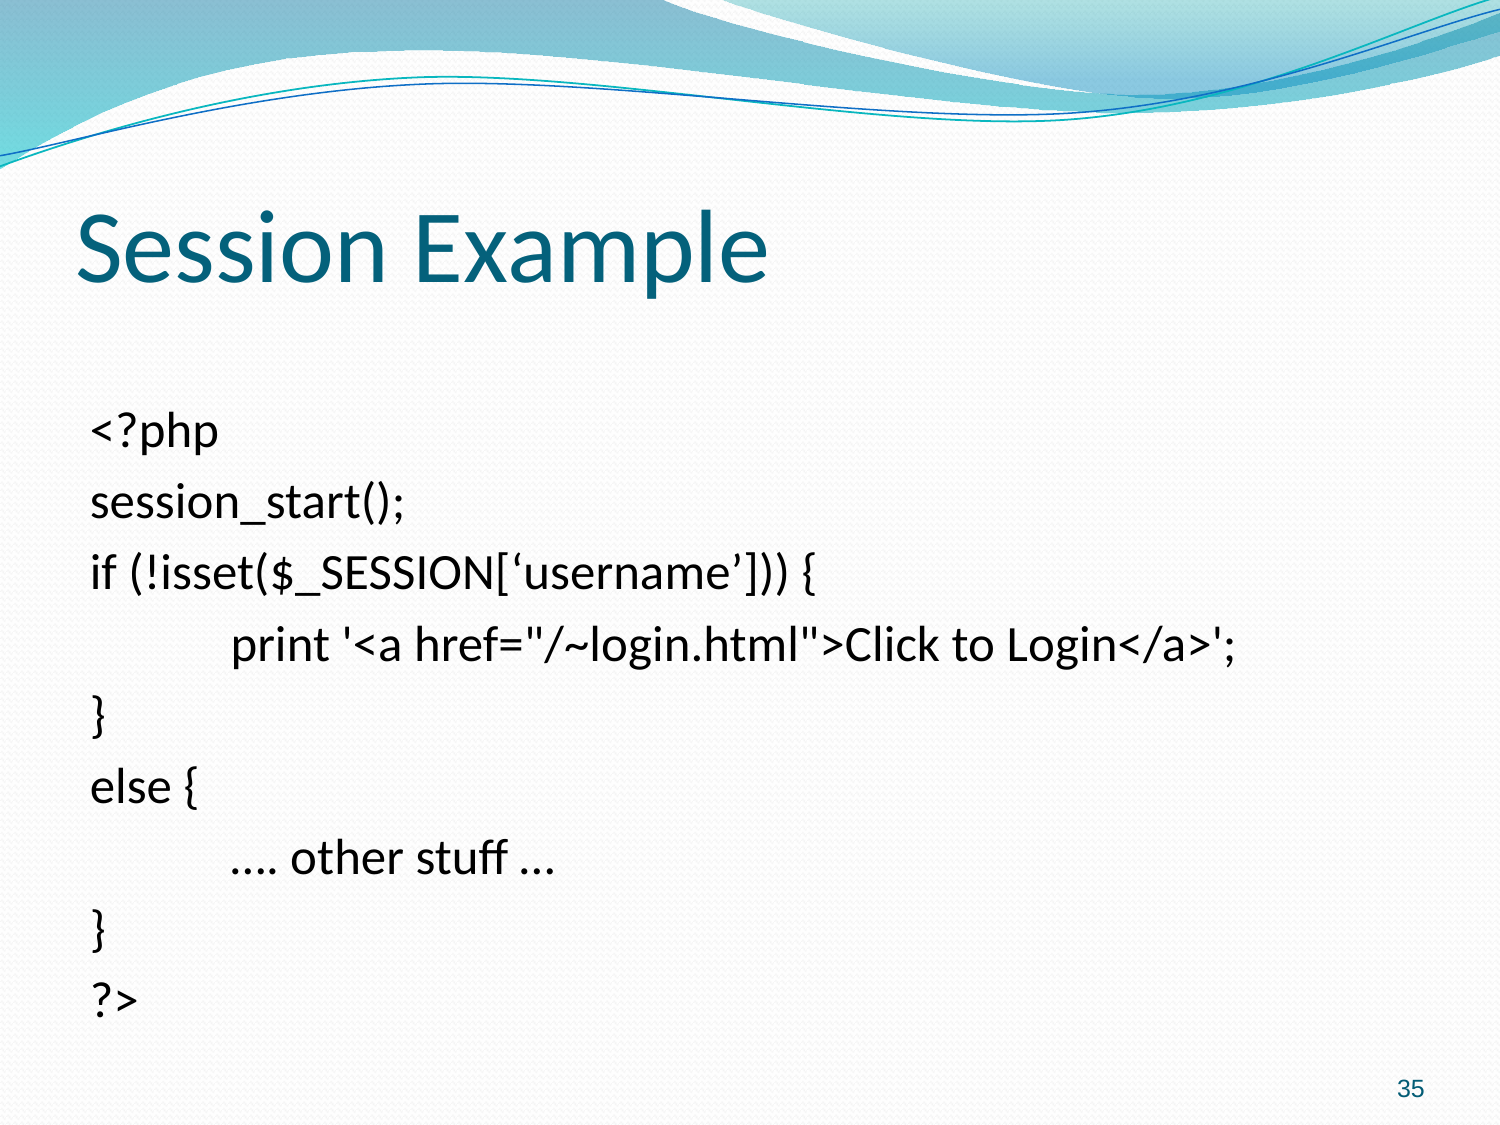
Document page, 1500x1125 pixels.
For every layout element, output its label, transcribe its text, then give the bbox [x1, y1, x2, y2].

title Session Example [75, 115, 1425, 303]
list <?php session_start(); if (!isset($_SESSION[‘username’])) { print '<a href="/~login.html">Click to Login</a>'; } else { …. other stuff … } ?> [75, 317, 1425, 1038]
slide_number 35 [1299, 1042, 1425, 1103]
